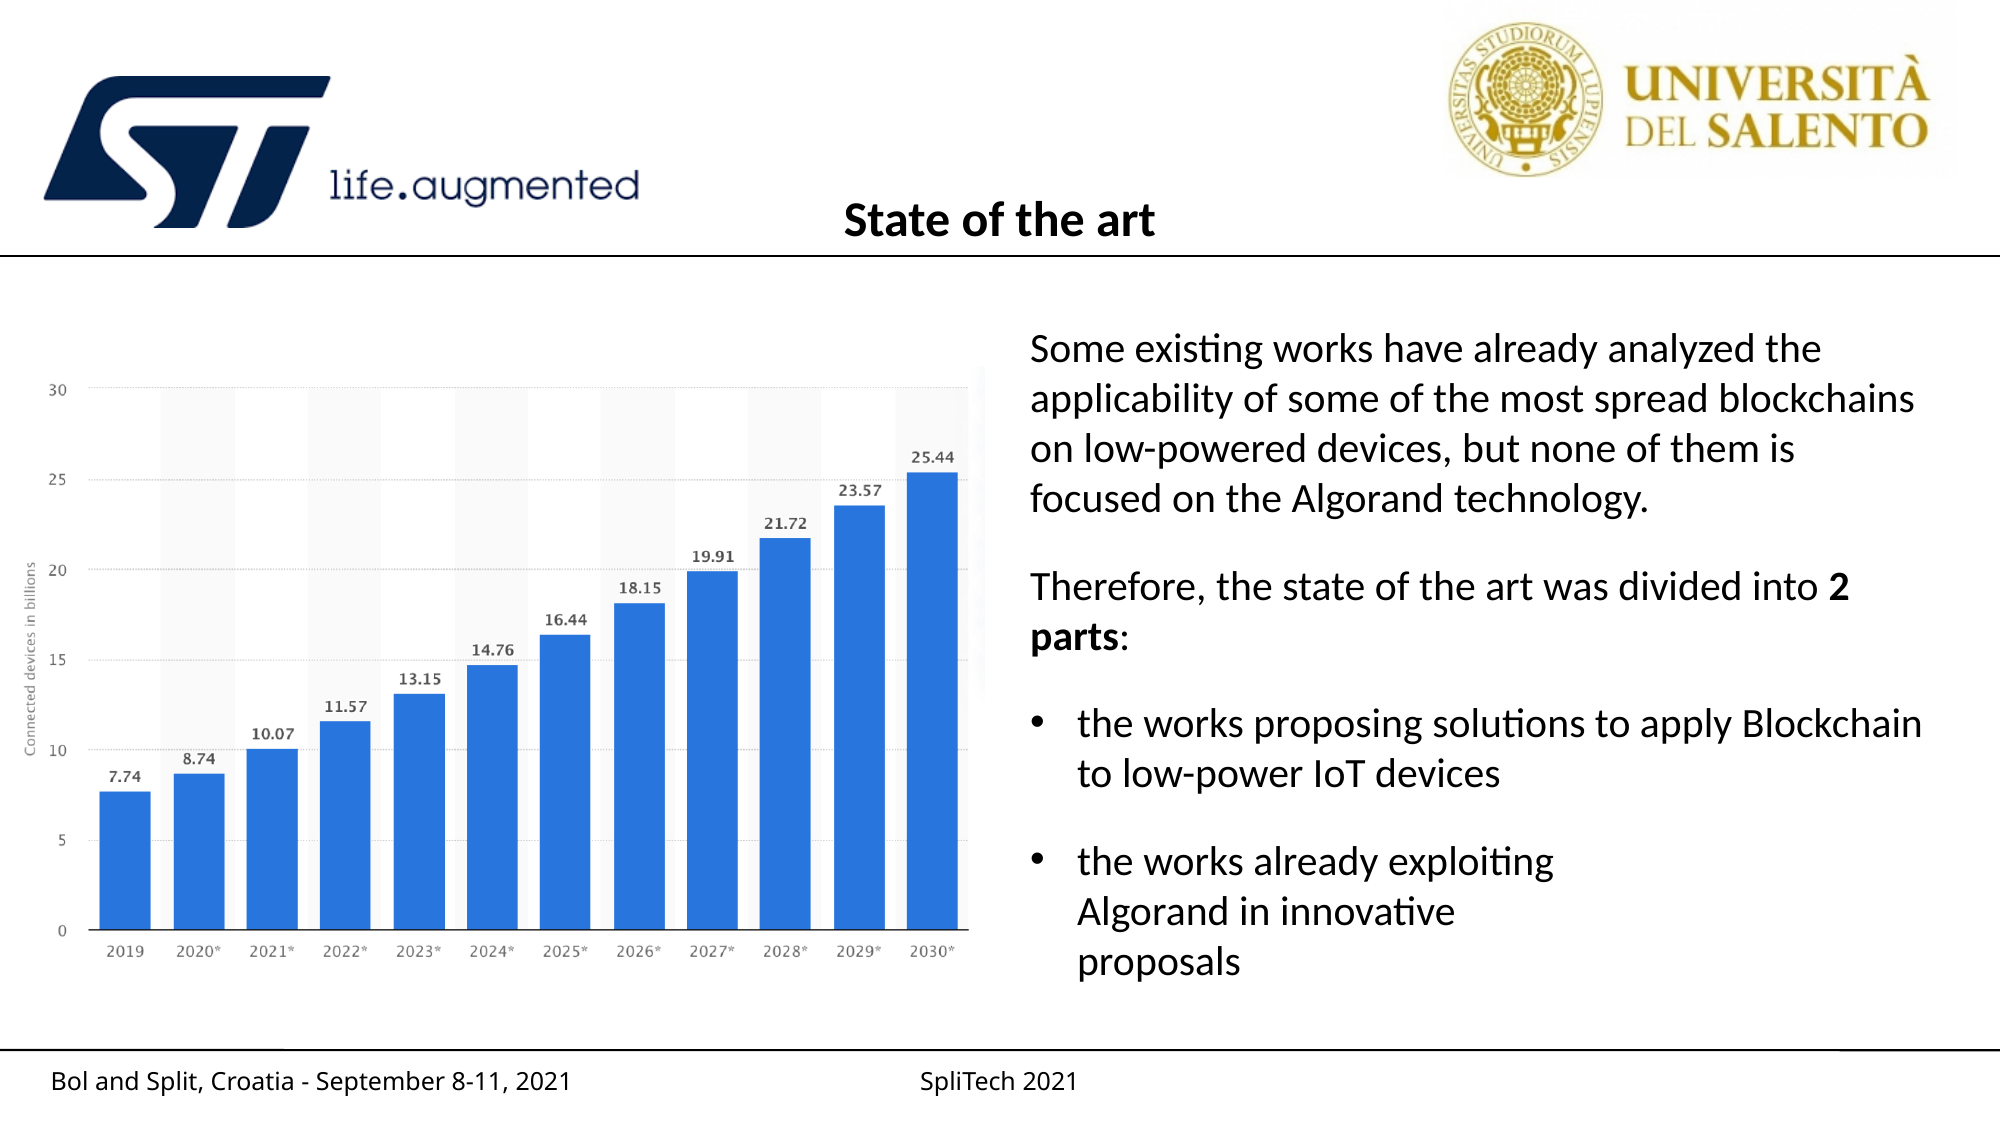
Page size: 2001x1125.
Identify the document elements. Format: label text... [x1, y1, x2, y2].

picture [1443, 0, 1957, 178]
picture [43, 76, 639, 228]
title State of the art [438, 177, 1561, 255]
picture [6, 366, 985, 978]
text_box Some existing works have already analyzed the applicability of some of the most spread blockchains on low-powered devices, but none of them is focused on the Algorand technology. Therefore, the state of the art was divided into 2 parts: the works proposing solutions to apply Blockchain to low-power IoT devices the works already exploiting Algorand in innovative proposals [1015, 313, 1940, 992]
